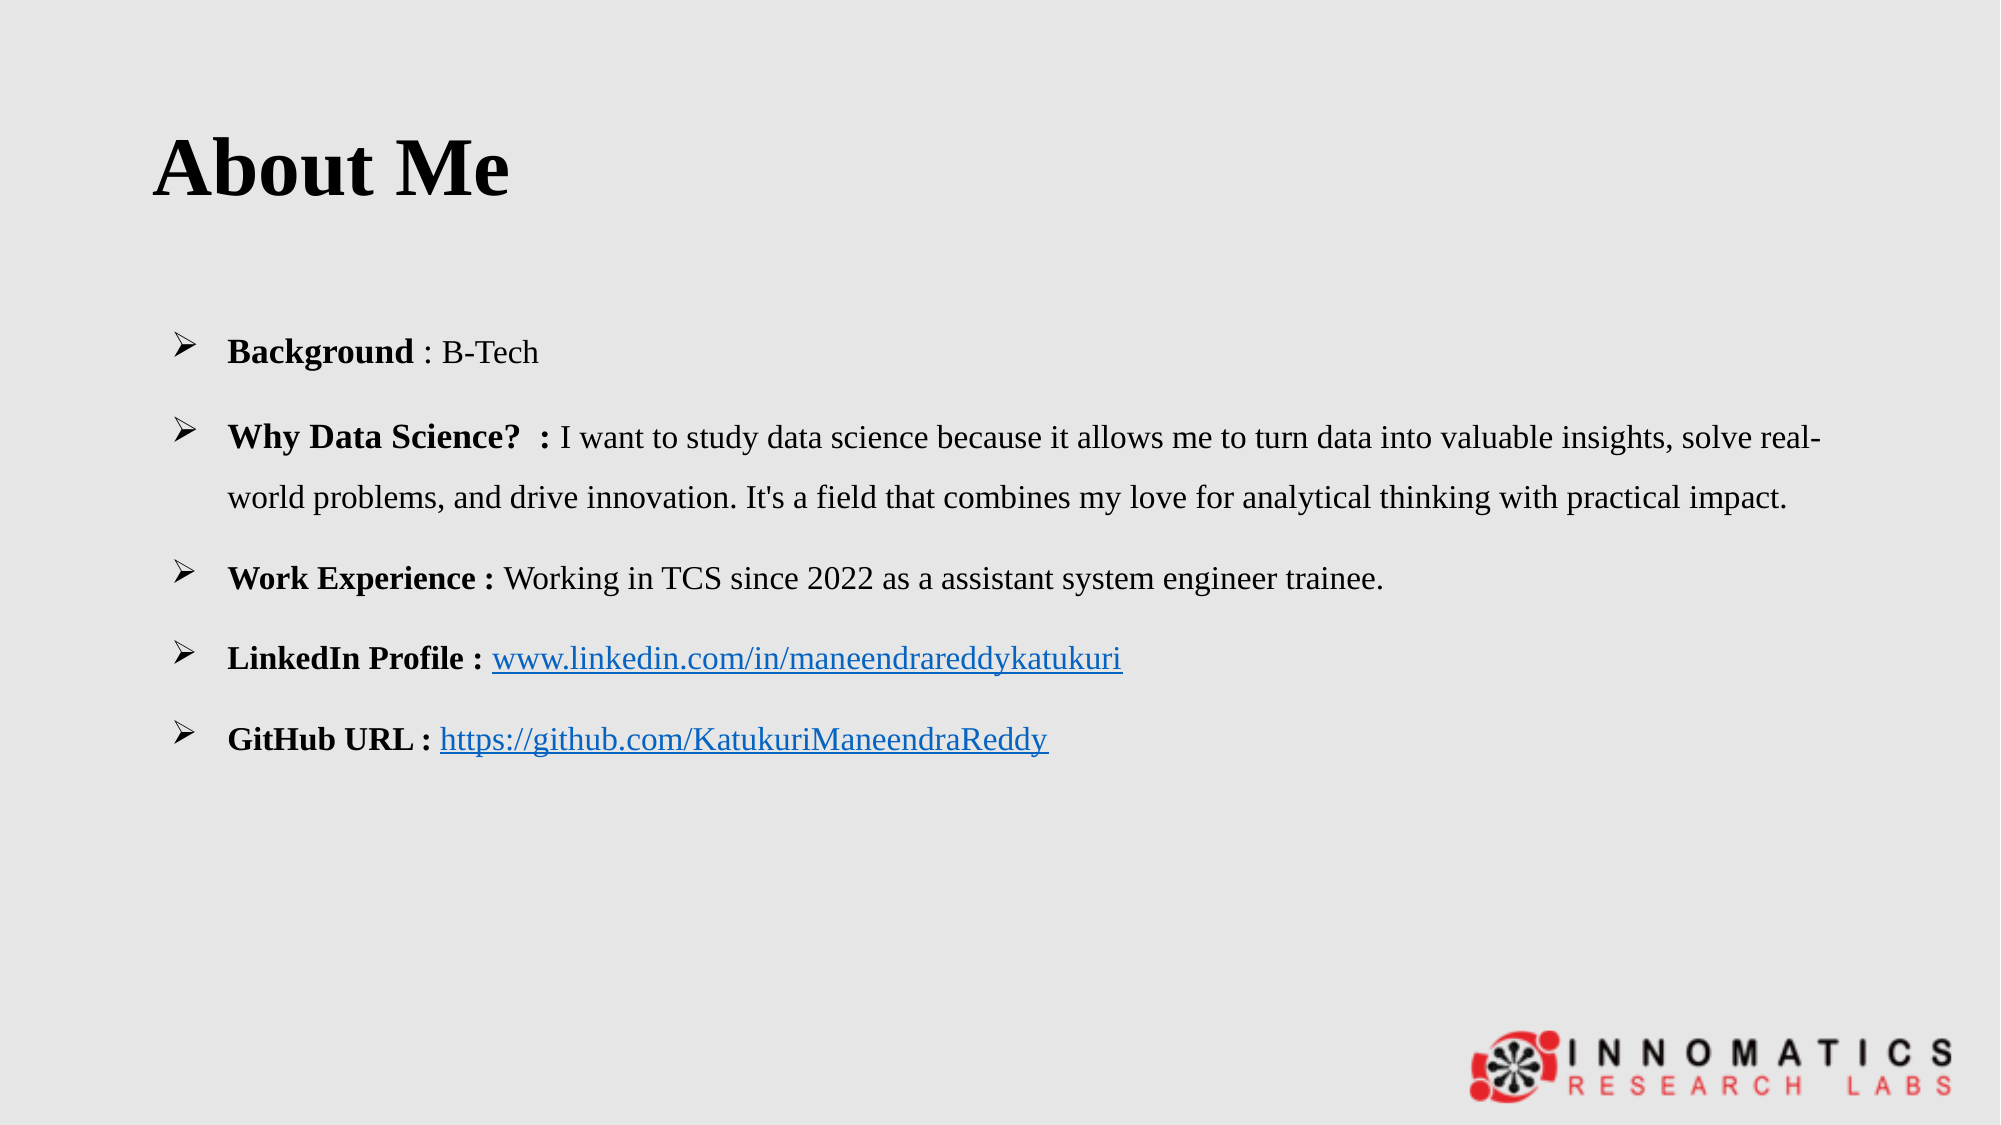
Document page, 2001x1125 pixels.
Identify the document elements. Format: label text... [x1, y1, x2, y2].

picture [1445, 1014, 1975, 1125]
list Background : B-Tech Why Data Science? : I want to study data science because it allows me to turn data into valuable insights, solve real-world problems, and drive innovation. It's a field that combines my love for analytical thinking with practical impact. Work Experience : Working in TCS since 2022 as a assistant system engineer trainee. LinkedIn Profile : www.linkedin.com/in/maneendrareddykatukuri GitHub URL : https://github.com/KatukuriManeendraReddy [137, 299, 1863, 1014]
title About Me [137, 59, 1863, 278]
